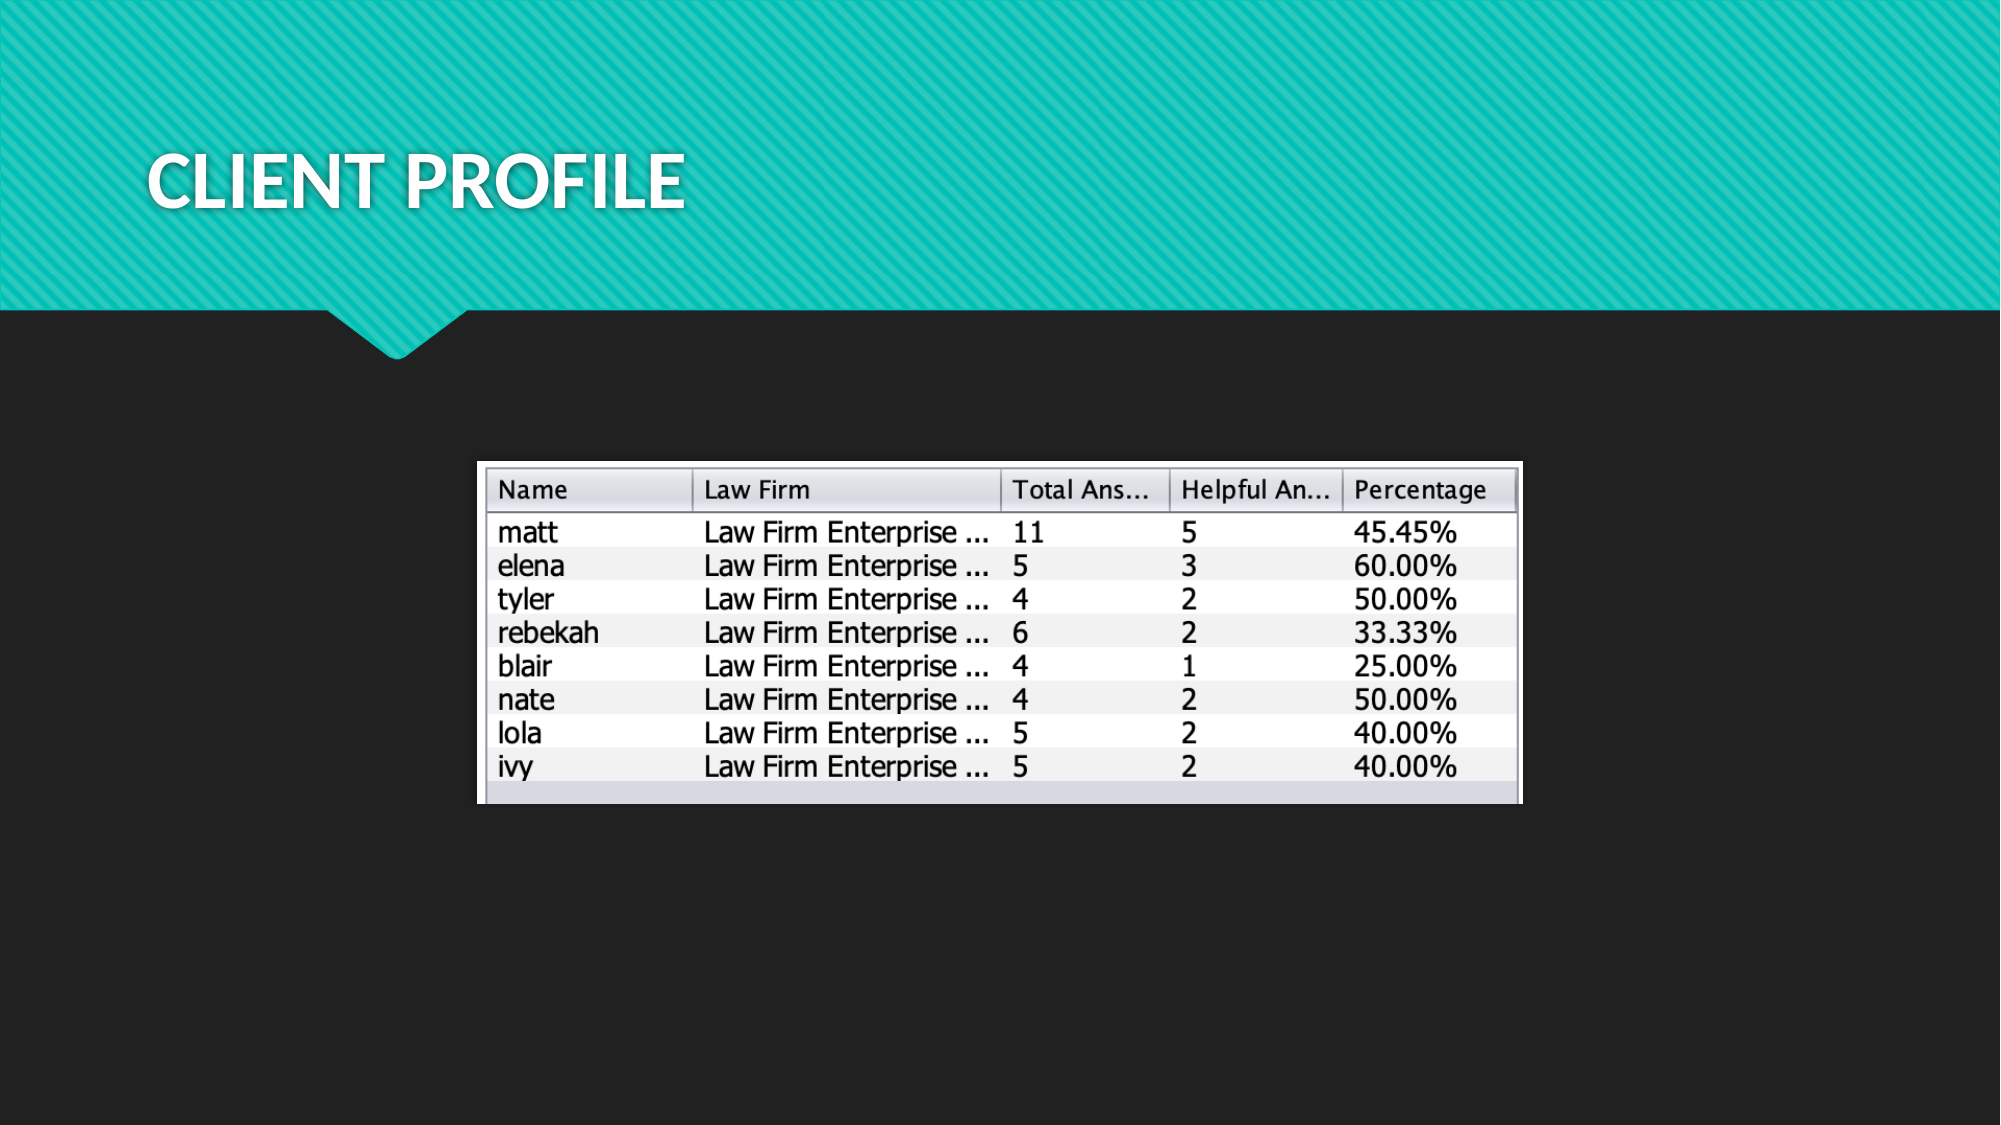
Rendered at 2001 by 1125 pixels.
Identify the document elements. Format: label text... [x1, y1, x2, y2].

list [476, 461, 1524, 804]
title CLIENT PROFILE [132, 73, 1868, 233]
